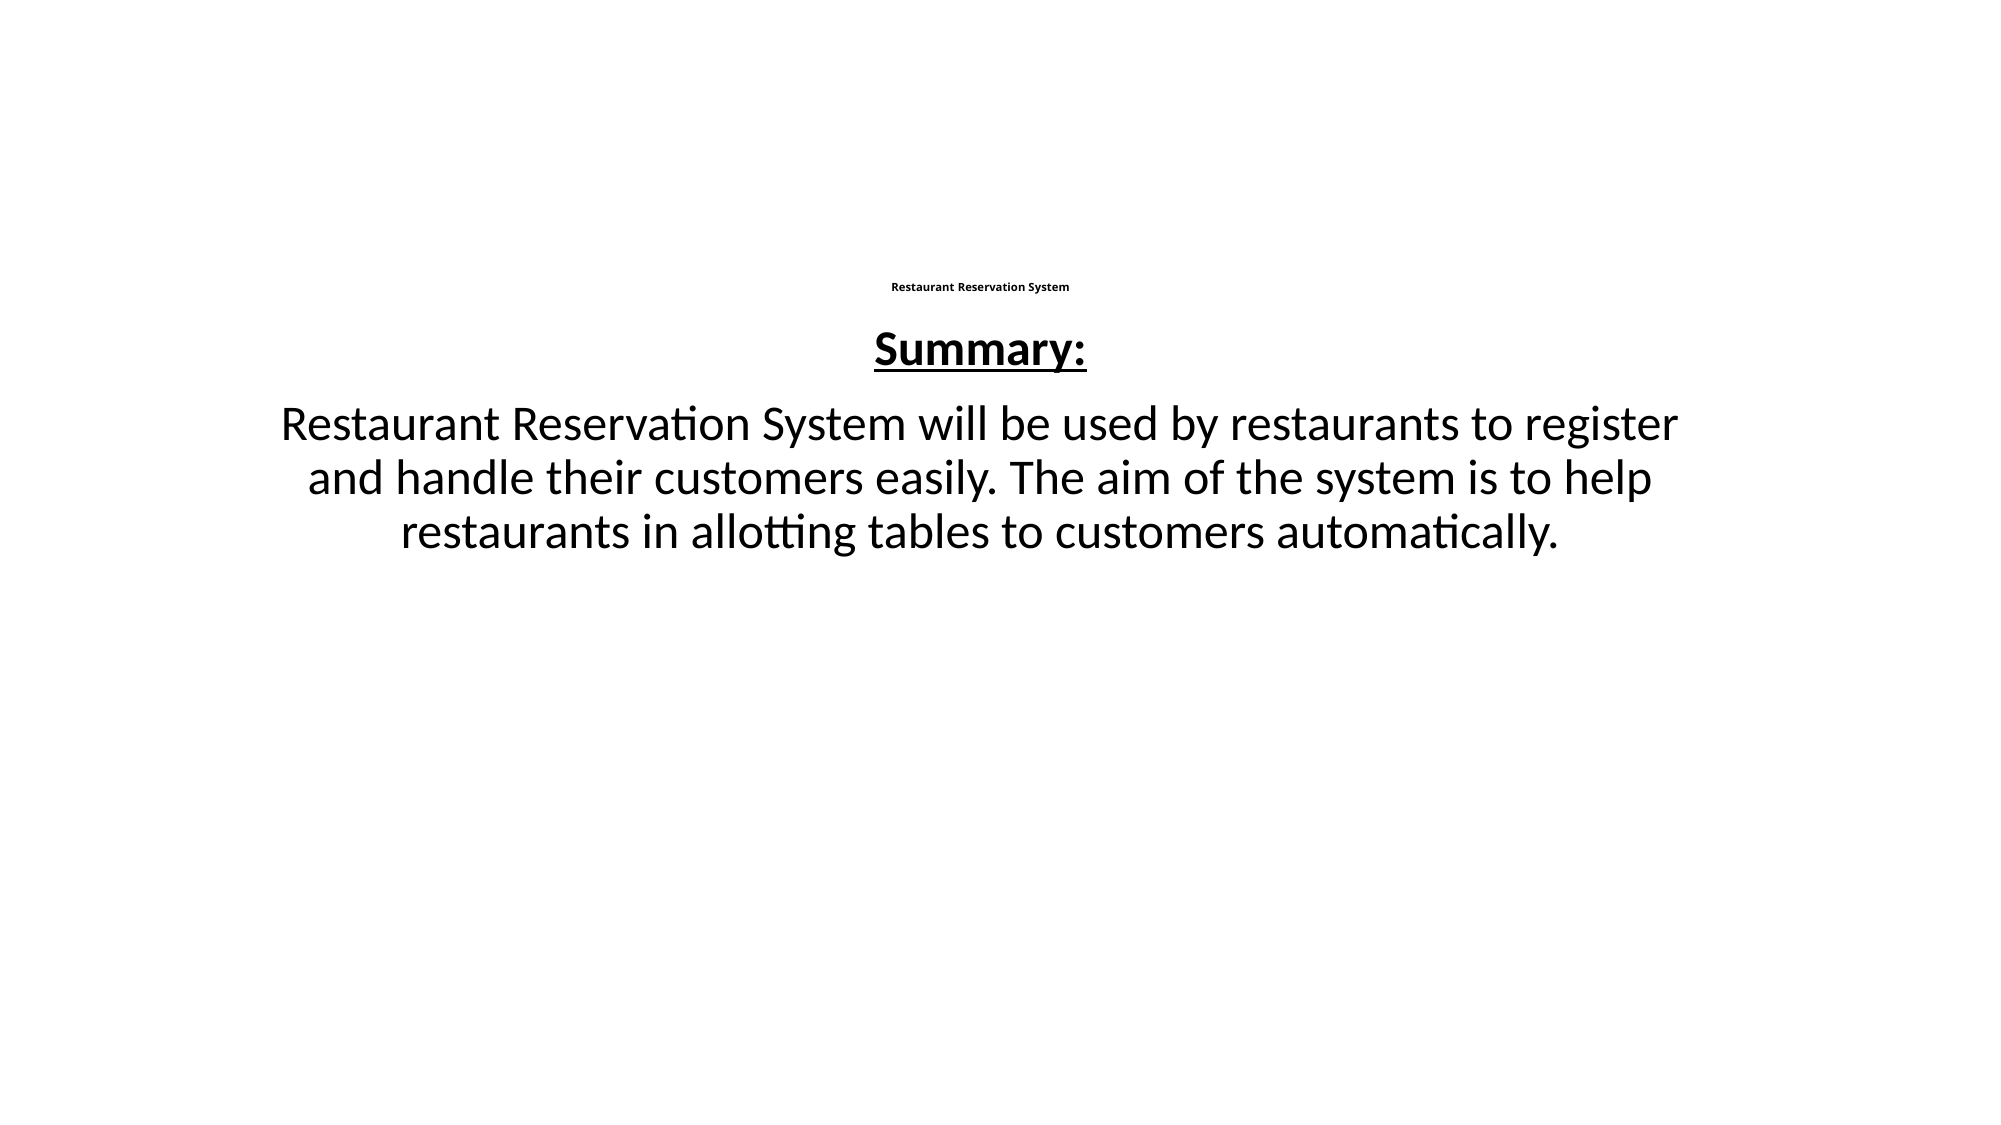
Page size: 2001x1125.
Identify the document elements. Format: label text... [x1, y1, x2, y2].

subtitle Summary: Restaurant Reservation System will be used by restaurants to register and handle their customers easily. The aim of the system is to help restaurants in allotting tables to customers automatically. [230, 314, 1731, 630]
title Restaurant Reservation System [230, 21, 1731, 314]
